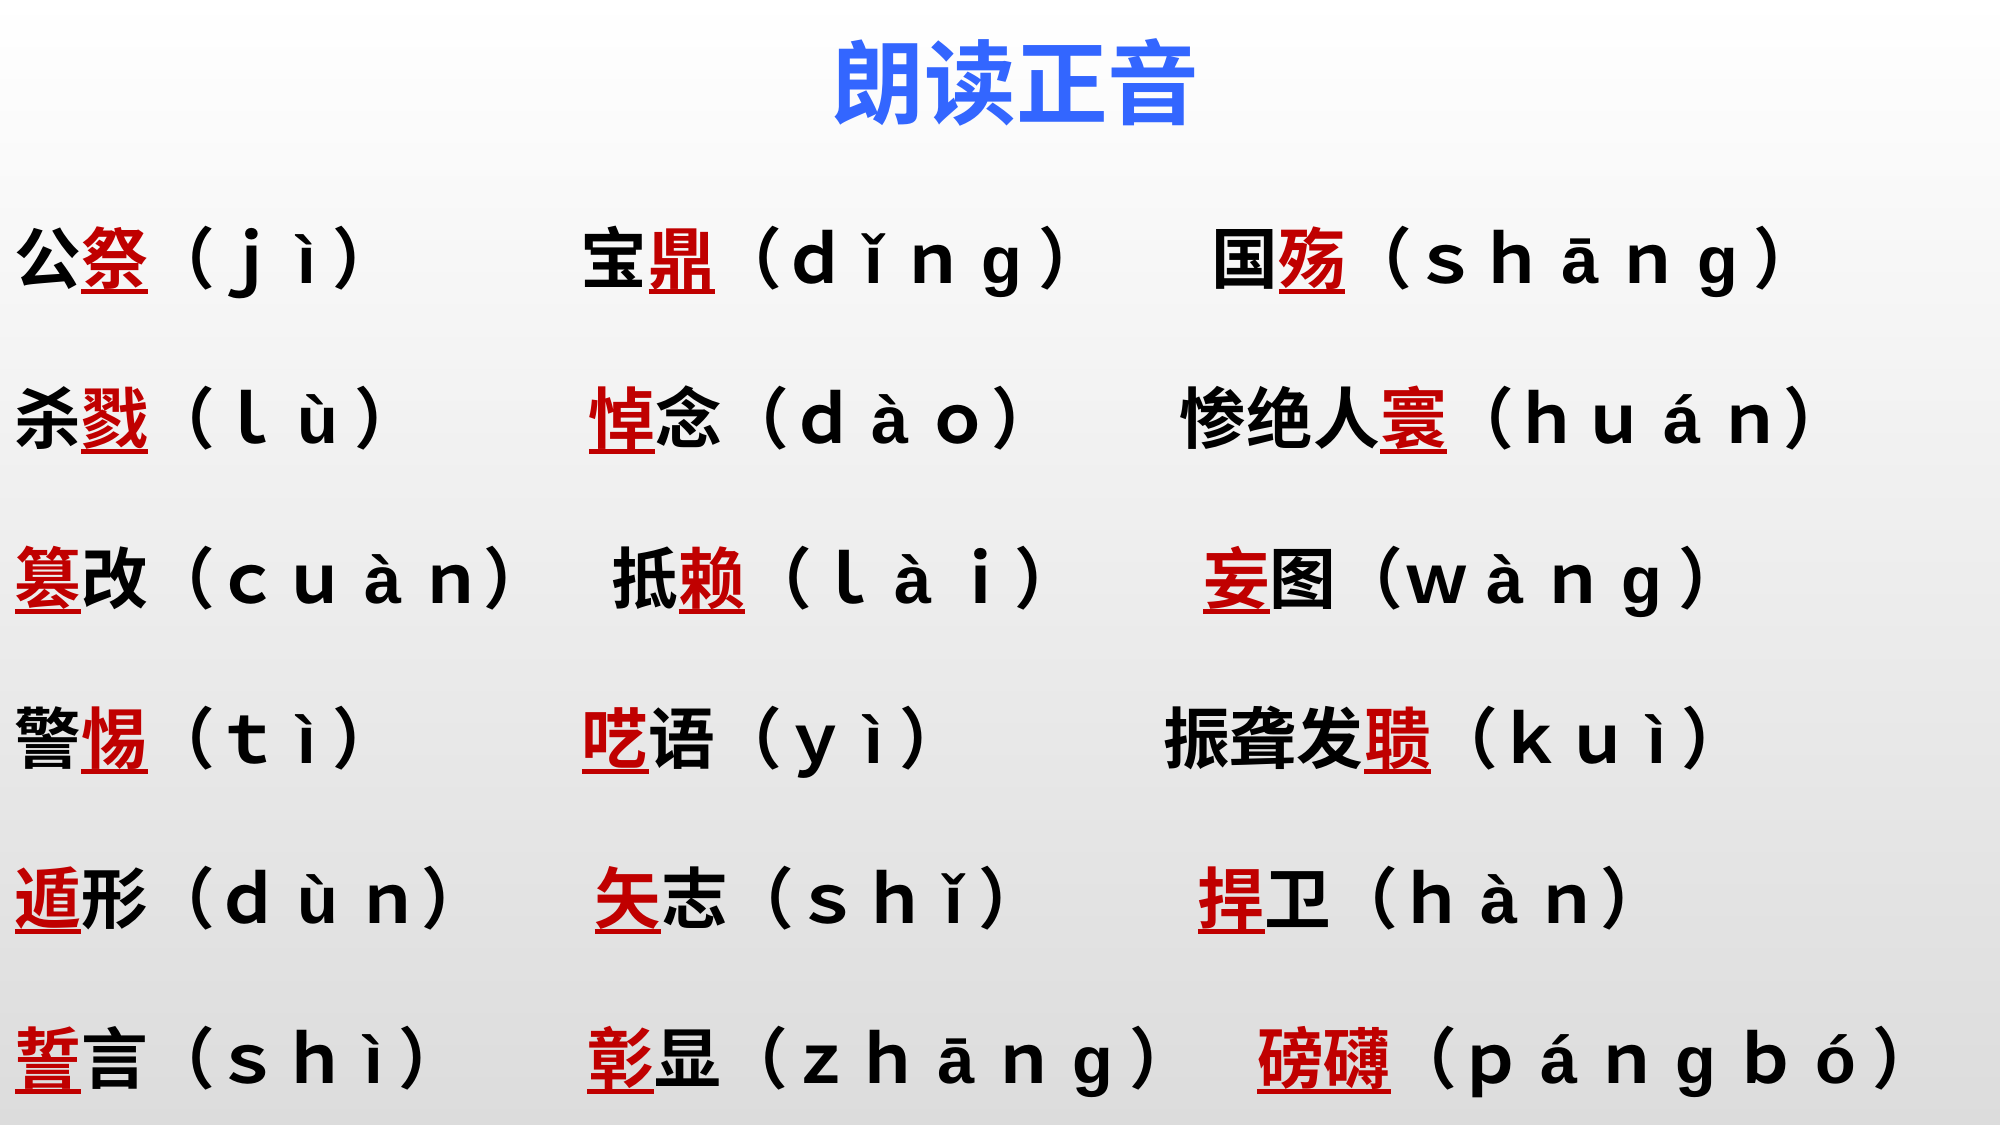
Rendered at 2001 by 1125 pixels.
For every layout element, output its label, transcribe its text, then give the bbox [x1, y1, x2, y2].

text_box 公祭（ｊì） 宝鼎（ｄǐｎɡ） 国殇（ｓｈāｎɡ） 杀戮（ｌù） 悼念（ｄàｏ） 惨绝人寰（ｈｕáｎ） 篡改（ｃｕàｎ） 抵赖（ｌàｉ） 妄图（ｗàｎɡ） 警惕（ｔì） 呓语（ｙì） 振聋发聩（ｋｕì） 遁形（ｄùｎ） 矢志（ｓｈǐ） 捍卫（ｈàｎ） 誓言（ｓｈì） 彰显（ｚｈāｎɡ） 磅礴（ｐáｎɡｂó） [0, 130, 2000, 1105]
text_box 朗读正音 [818, 18, 1215, 130]
